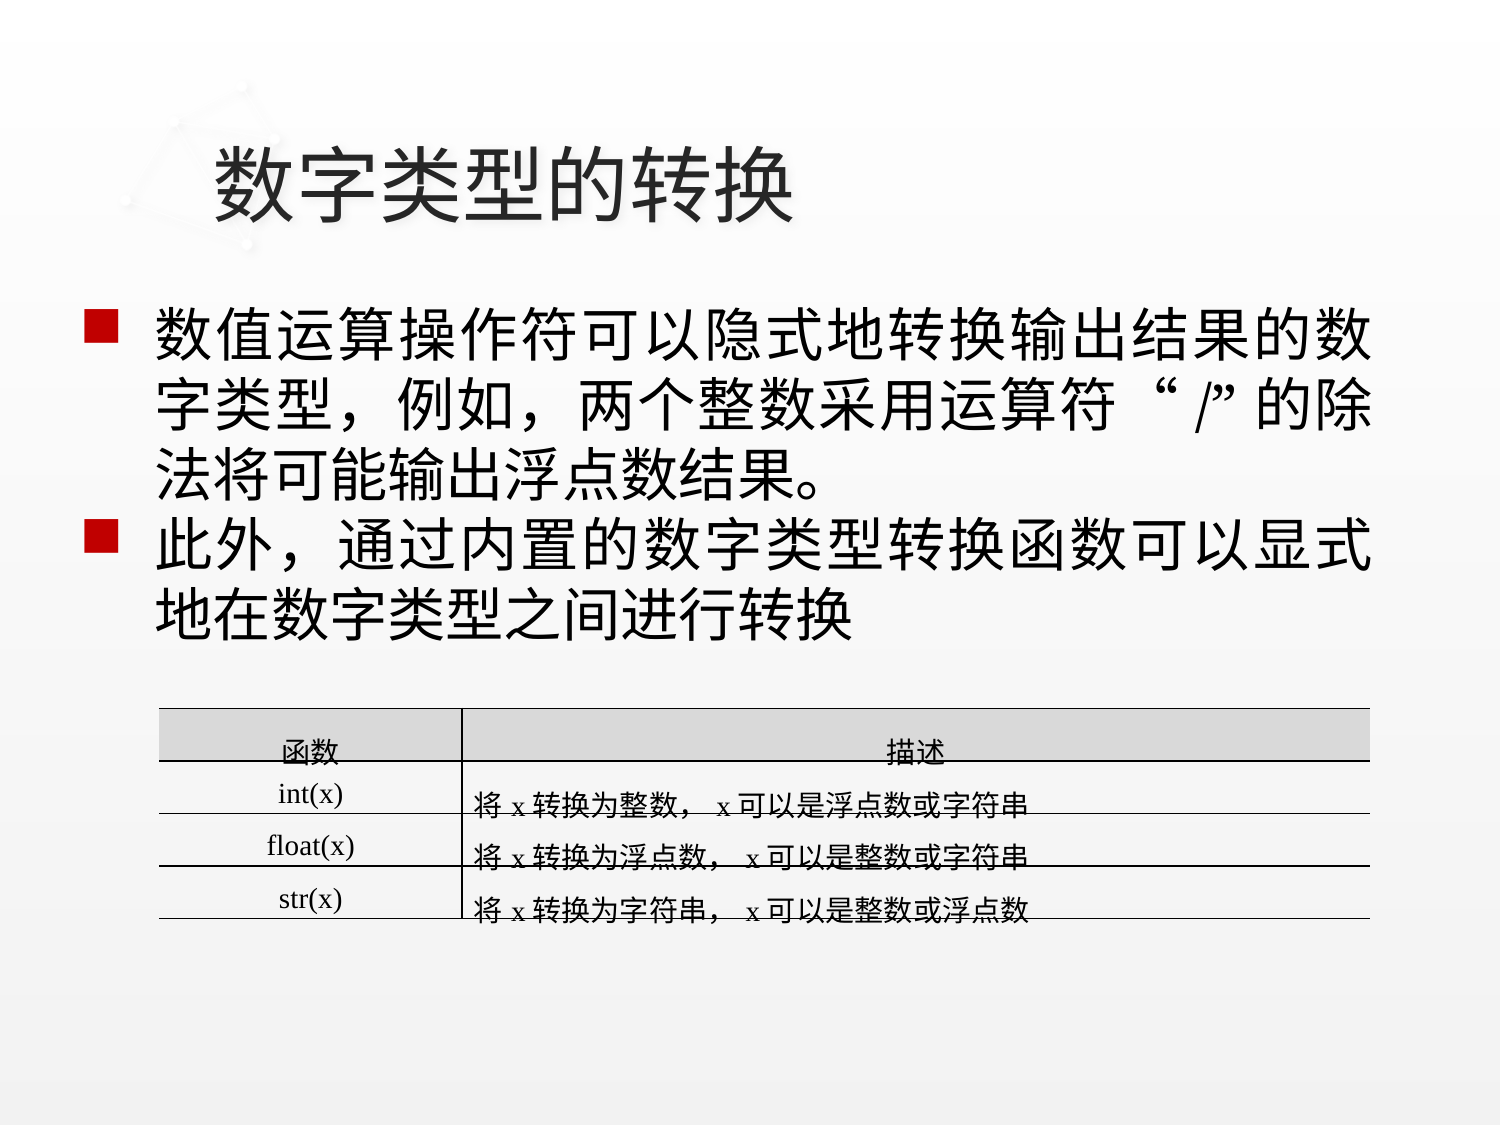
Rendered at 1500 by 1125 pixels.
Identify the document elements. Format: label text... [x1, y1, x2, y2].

table_cell float(x) [159, 814, 461, 865]
table_cell str(x) [159, 867, 461, 918]
table_cell int(x) [159, 762, 461, 813]
text_box 数值运算操作符可以隐式地转换输出结果的数字类型，例如，两个整数采用运算符“/”的除法将可能输出浮点数结果。 此外，通过内置的数字类型转换函数可以显式地在数字类型之间进行转换 [64, 290, 1388, 656]
picture [111, 64, 314, 268]
text_box 数字类型的转换 [318, 125, 811, 241]
table_header 描述 [463, 709, 1370, 760]
table_header 函数 [159, 709, 461, 760]
table_cell 将x转换为整数，x可以是浮点数或字符串 [463, 762, 1370, 813]
table_cell 将x转换为字符串，x可以是整数或浮点数 [463, 867, 1370, 918]
table_cell 将x转换为浮点数，x可以是整数或字符串 [463, 814, 1370, 865]
